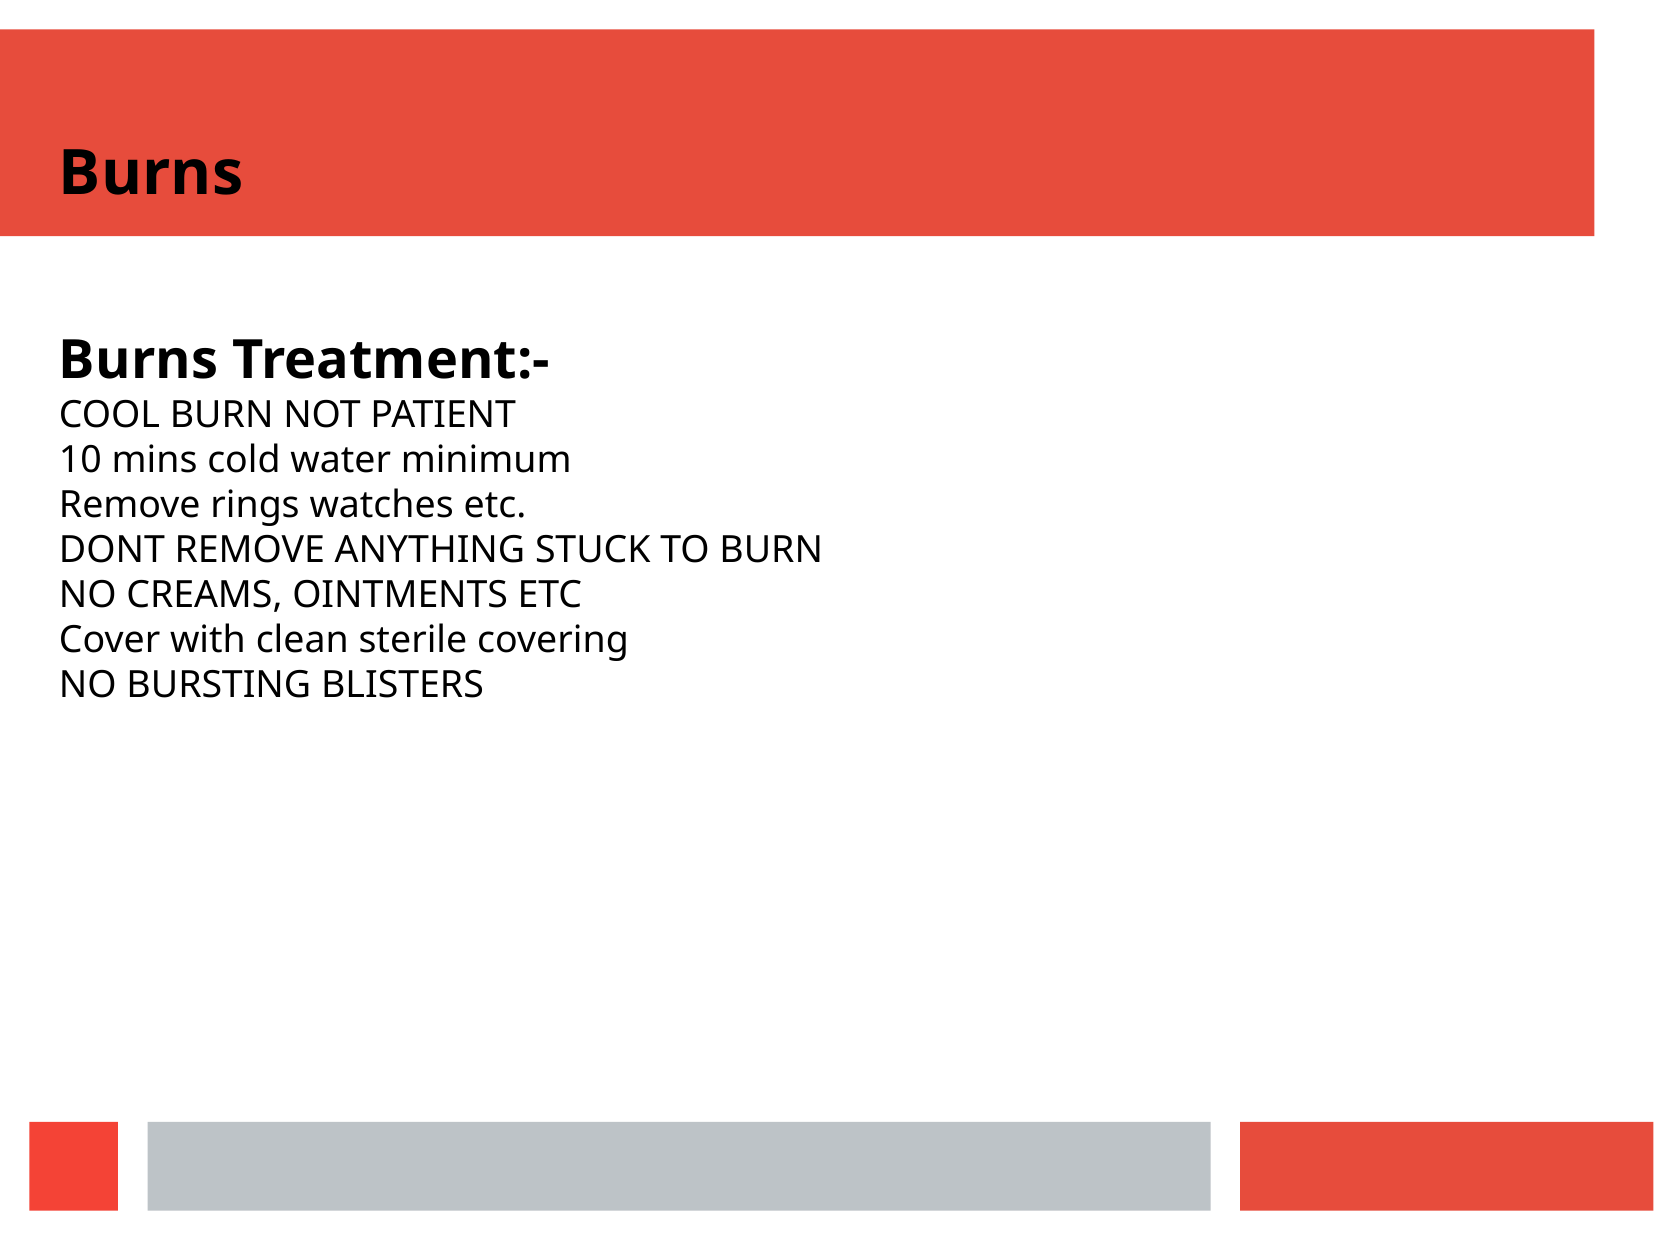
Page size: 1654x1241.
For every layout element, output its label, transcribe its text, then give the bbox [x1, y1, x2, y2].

text_box Burns [58, 58, 1595, 207]
text_box Burns Treatment:- COOL BURN NOT PATIENT 10 mins cold water minimum Remove rings watches etc. DONT REMOVE ANYTHING STUCK TO BURN NO CREAMS, OINTMENTS ETC Cover with clean sterile covering NO BURSTING BLISTERS [58, 324, 1565, 1093]
